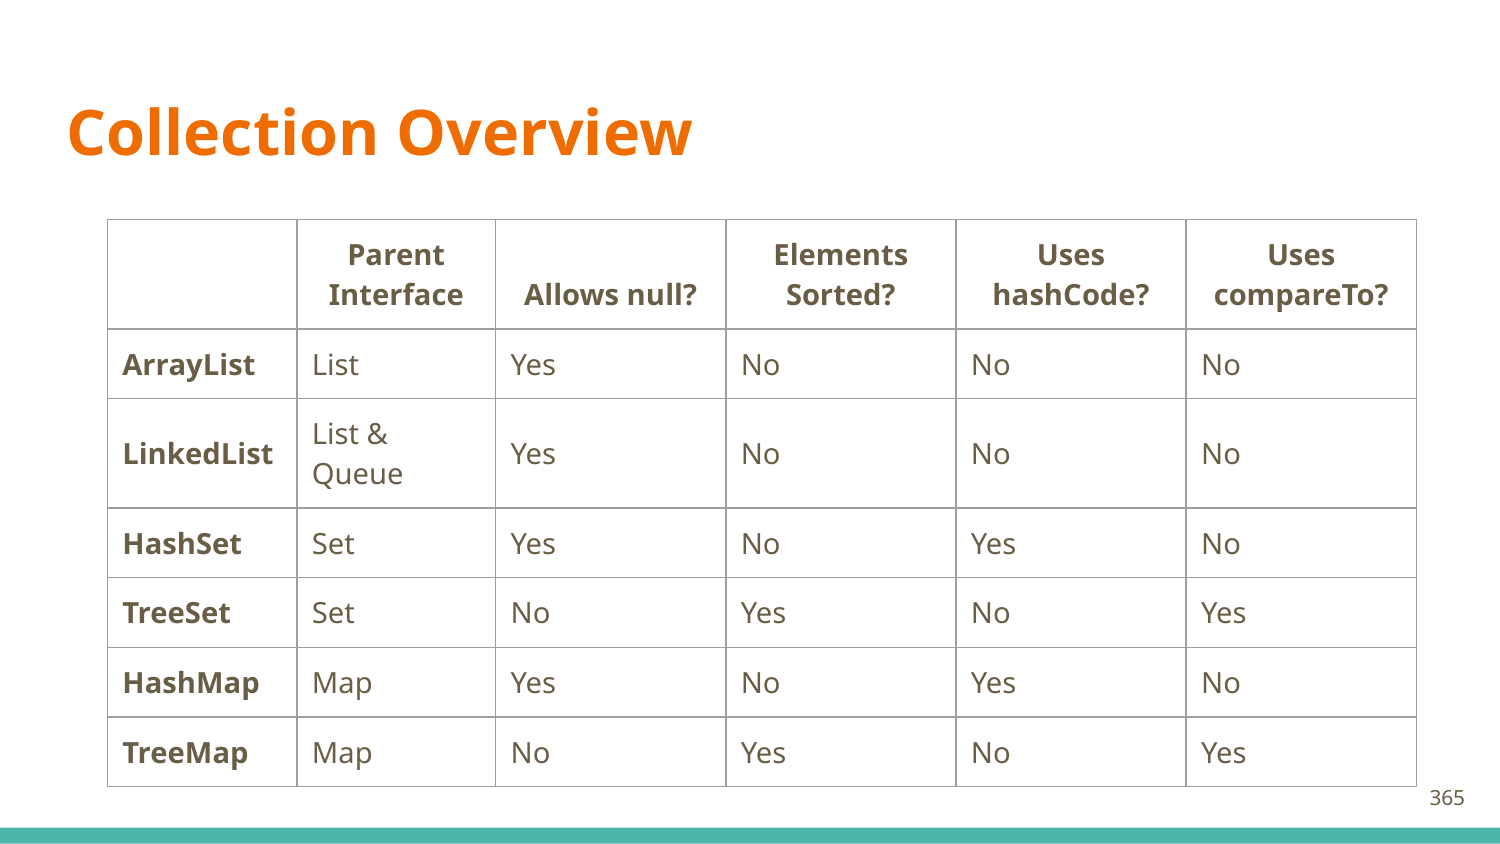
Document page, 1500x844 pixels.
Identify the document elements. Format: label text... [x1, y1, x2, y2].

table_cell No [957, 718, 1185, 786]
table_cell Yes [727, 718, 955, 786]
table_cell No [727, 509, 955, 577]
title Collection Overview [51, 72, 1449, 189]
table_cell TreeSet [108, 578, 296, 647]
table_cell Yes [727, 578, 955, 647]
table_cell Yes [957, 648, 1185, 716]
table_cell No [496, 578, 725, 647]
table_cell No [727, 330, 955, 398]
table_cell Yes [1187, 718, 1416, 786]
slide_number 365 [1389, 764, 1480, 830]
table_header Uses compareTo? [1187, 220, 1416, 328]
table_cell Set [298, 509, 495, 577]
table_cell No [727, 648, 955, 716]
table_cell No [727, 399, 955, 507]
table_cell TreeMap [108, 718, 296, 786]
table_cell List [298, 330, 495, 398]
table_header Allows null? [496, 220, 725, 328]
table_header [108, 220, 296, 328]
table_cell Yes [496, 399, 725, 507]
table_cell Yes [1187, 578, 1416, 647]
table_cell Yes [496, 648, 725, 716]
table_cell List & Queue [298, 399, 495, 507]
table_header Elements Sorted? [727, 220, 955, 328]
table_cell No [496, 718, 725, 786]
table_cell Map [298, 648, 495, 716]
table_cell Map [298, 718, 495, 786]
table_cell Yes [957, 509, 1185, 577]
table_cell No [1187, 509, 1416, 577]
table_header Parent Interface [298, 220, 495, 328]
table_cell No [957, 330, 1185, 398]
table_cell HashMap [108, 648, 296, 716]
table_cell Yes [496, 330, 725, 398]
table_cell No [957, 399, 1185, 507]
table_cell No [1187, 648, 1416, 716]
table_cell Set [298, 578, 495, 647]
table_cell No [1187, 399, 1416, 507]
table_cell LinkedList [108, 399, 296, 507]
table_cell HashSet [108, 509, 296, 577]
table_cell ArrayList [108, 330, 296, 398]
table_cell No [1187, 330, 1416, 398]
table_header Uses hashCode? [957, 220, 1185, 328]
table_cell No [957, 578, 1185, 647]
table_cell Yes [496, 509, 725, 577]
